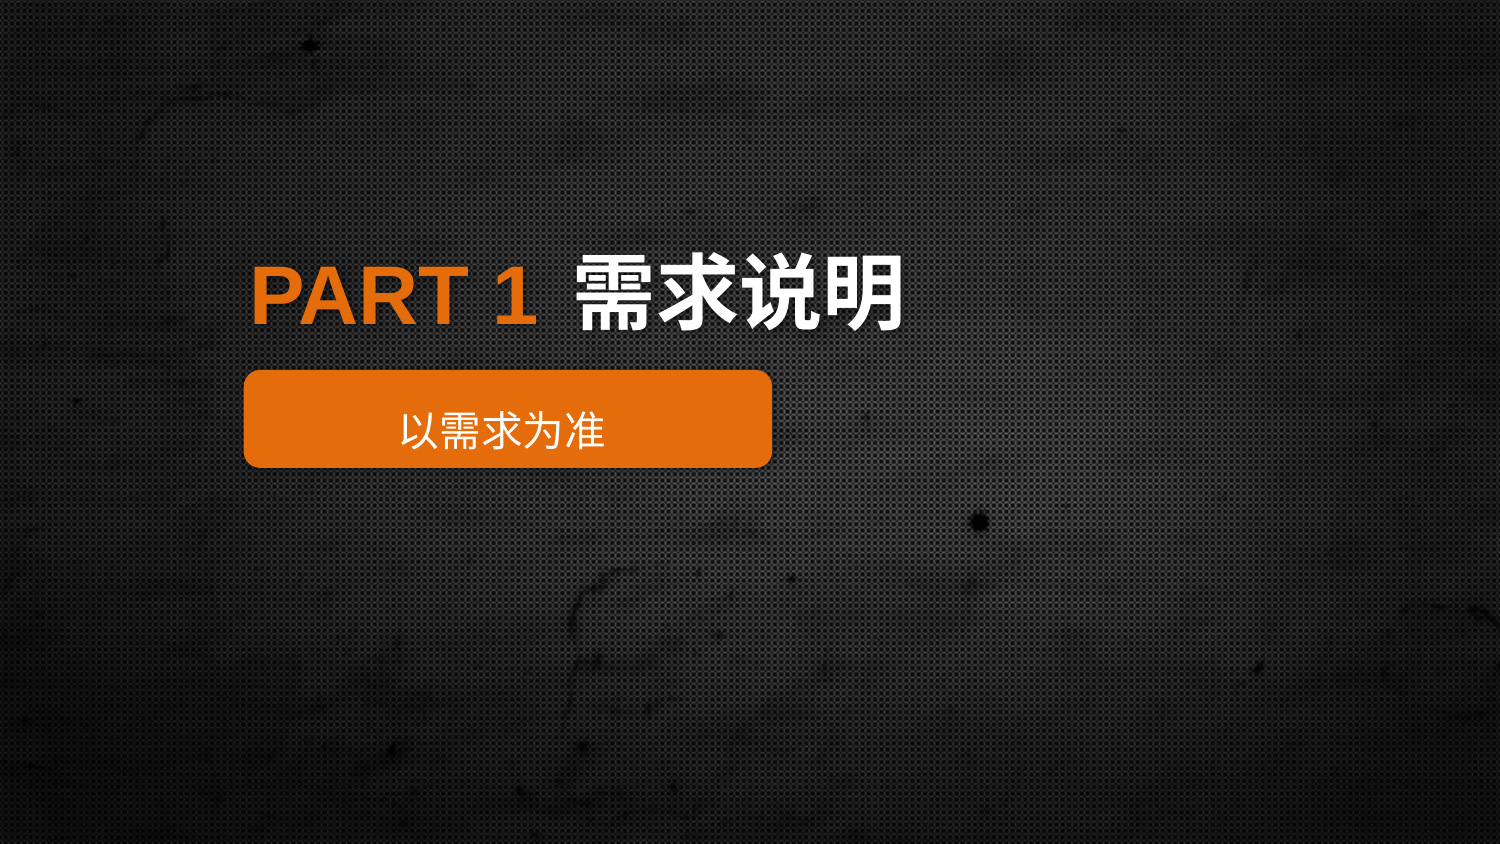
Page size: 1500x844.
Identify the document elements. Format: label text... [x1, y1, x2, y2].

text_box 以需求为准 [382, 381, 730, 462]
text_box [242, 369, 773, 469]
text_box 需求说明 [557, 233, 922, 349]
picture [0, 0, 1500, 844]
text_box PART 1 [234, 233, 555, 349]
